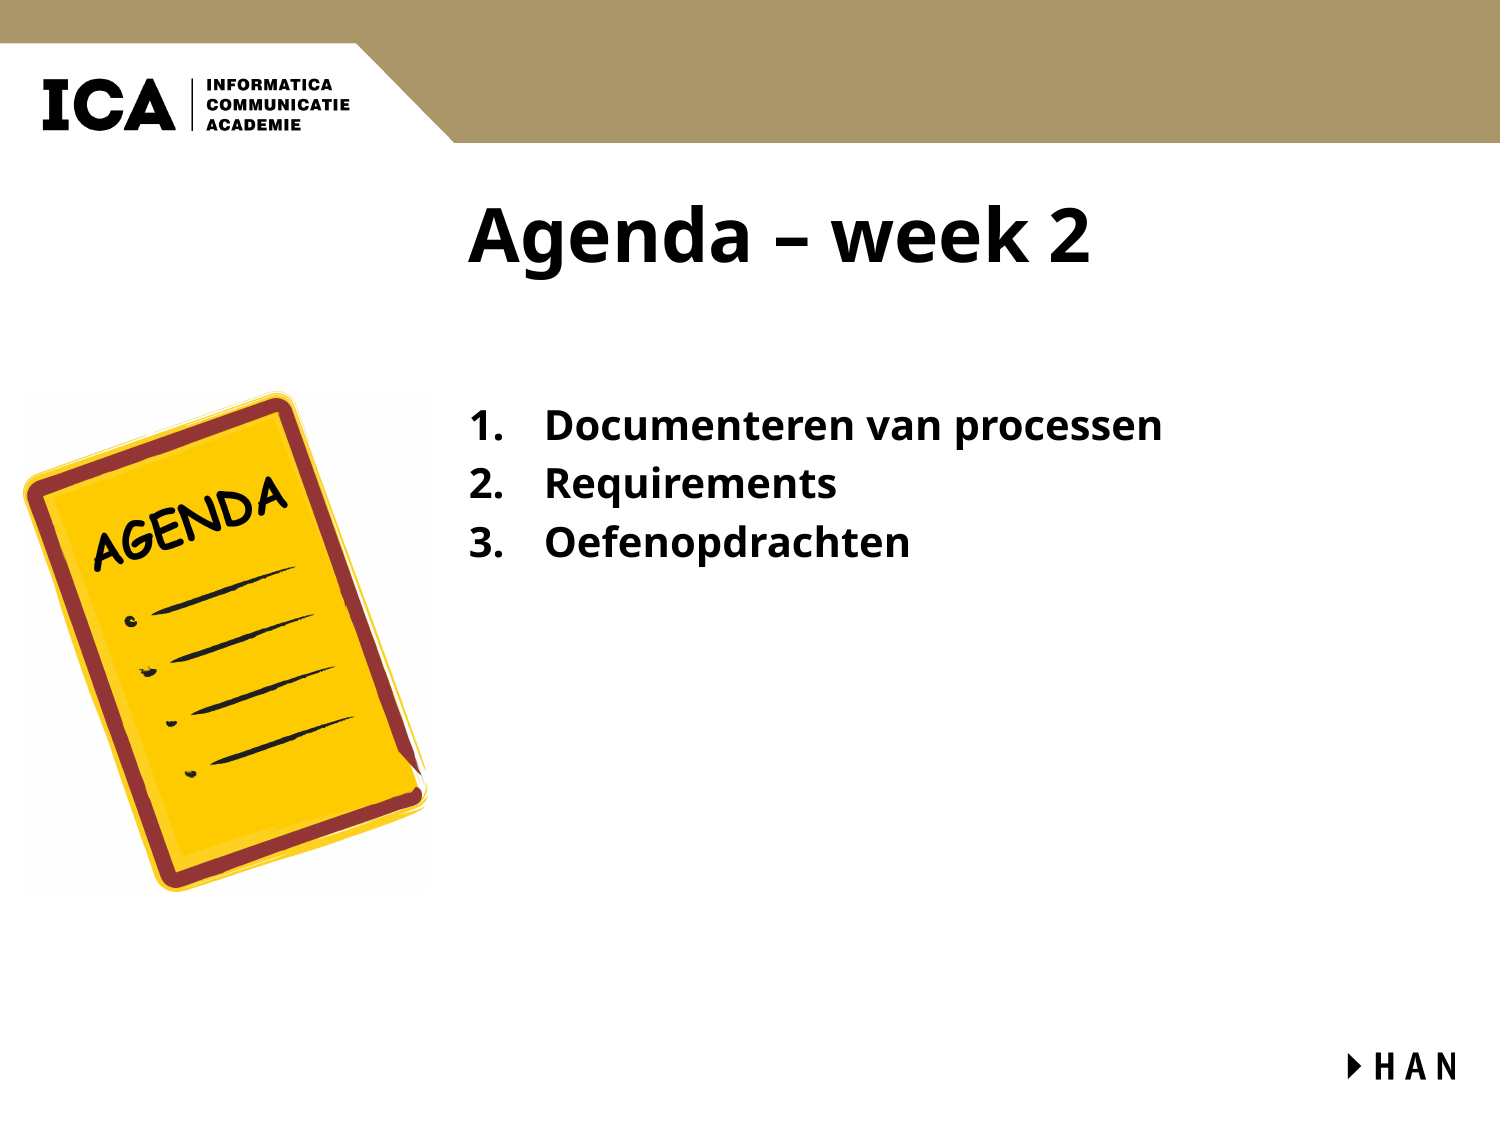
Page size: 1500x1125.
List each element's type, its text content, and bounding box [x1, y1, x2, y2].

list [23, 390, 428, 893]
title Agenda – week 2 [453, 179, 1455, 287]
list Documenteren van processen Requirements Oefenopdrachten [453, 391, 1455, 1040]
